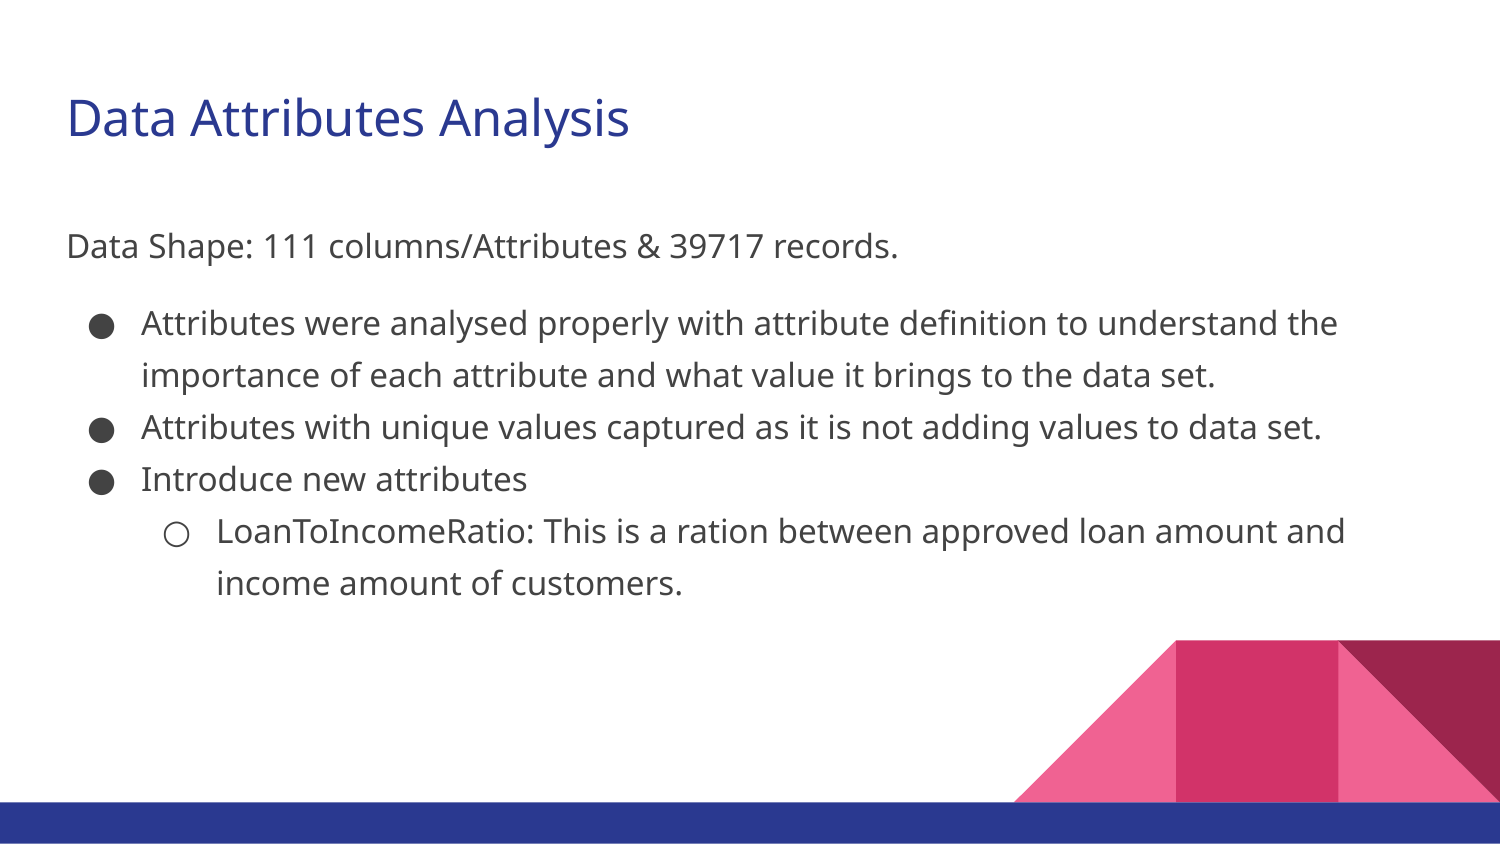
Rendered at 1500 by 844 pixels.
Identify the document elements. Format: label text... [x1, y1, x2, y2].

list Data Shape: 111 columns/Attributes & 39717 records. Attributes were analysed properly with attribute definition to understand the importance of each attribute and what value it brings to the data set. Attributes with unique values captured as it is not adding values to data set. Introduce new attributes LoanToIncomeRatio: This is a ration between approved loan amount and income amount of customers. [51, 201, 1449, 750]
title Data Attributes Analysis [51, 67, 1449, 167]
